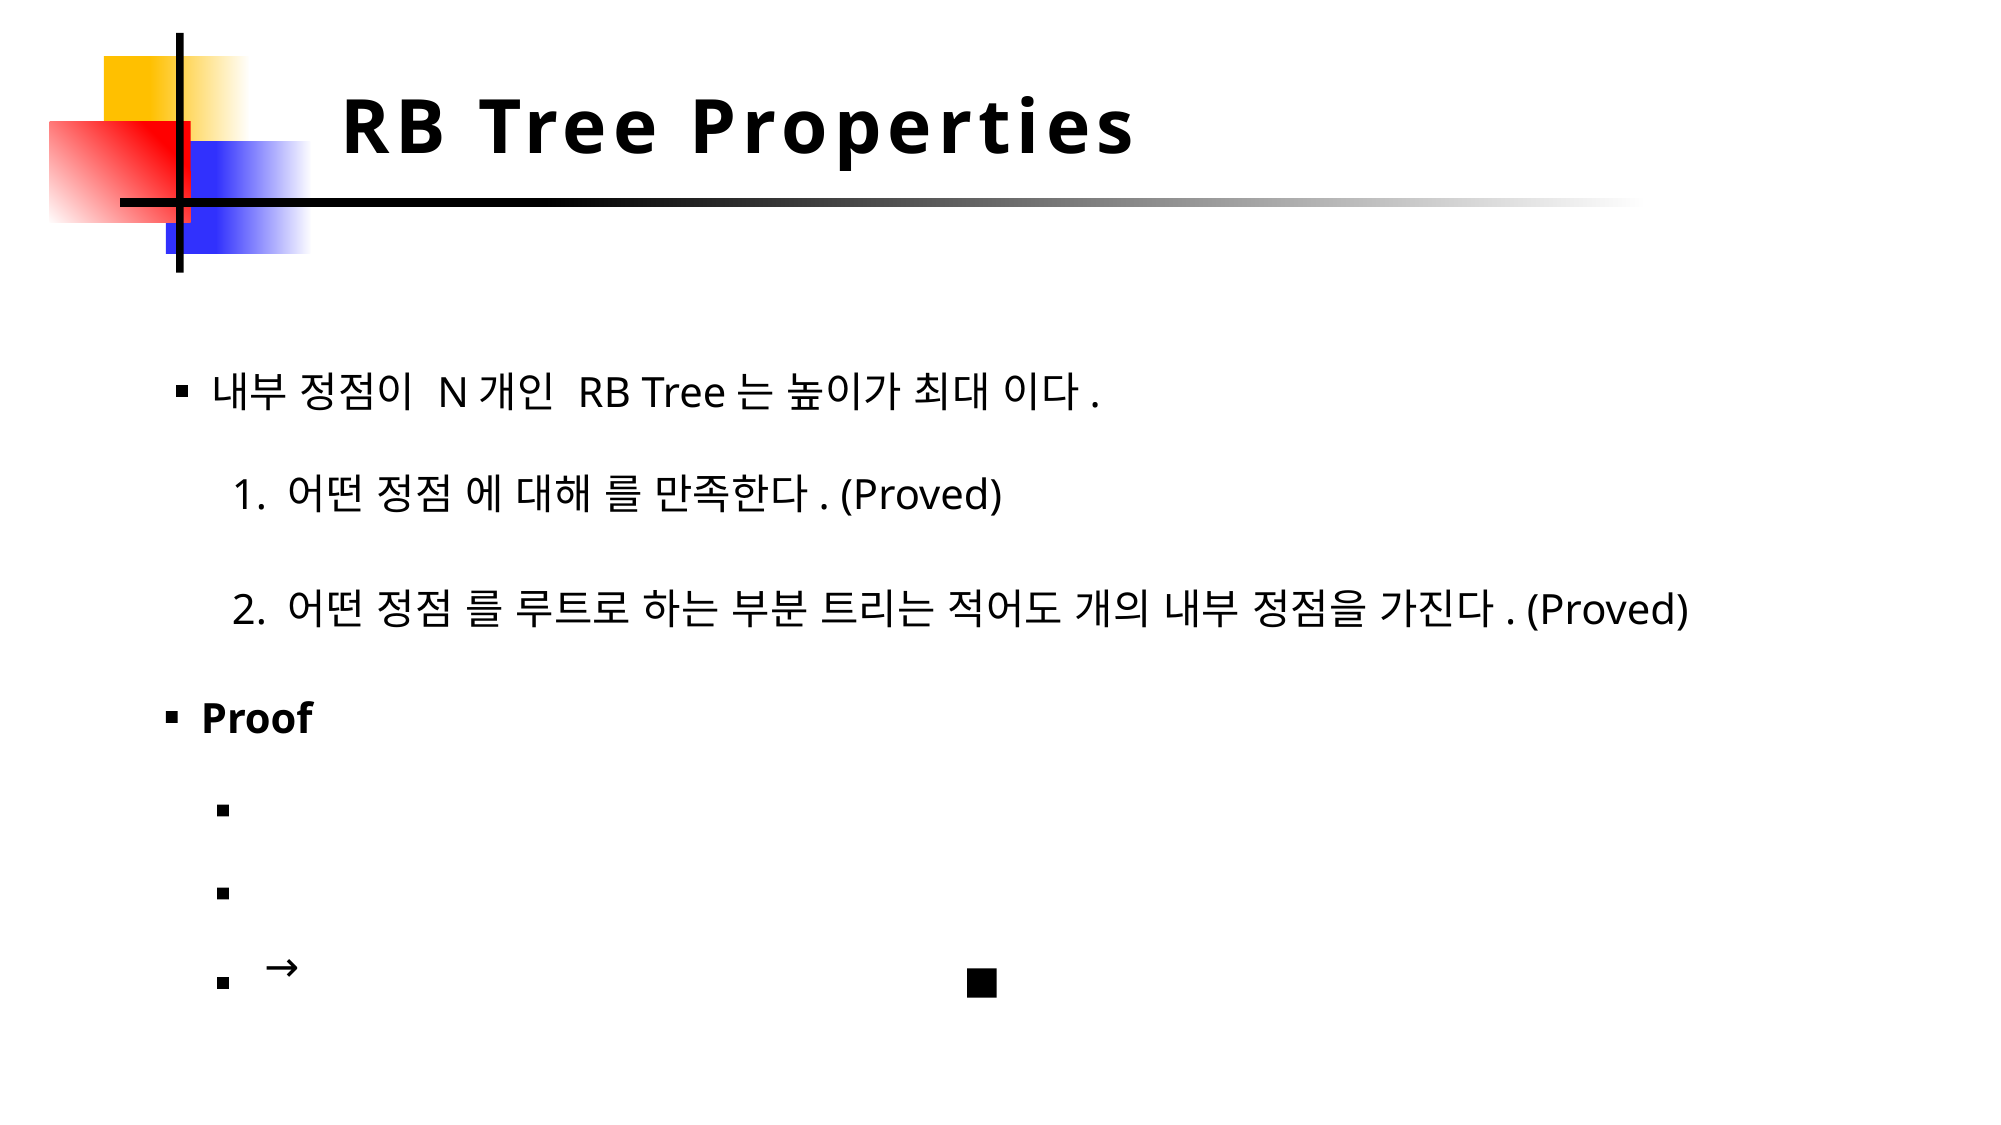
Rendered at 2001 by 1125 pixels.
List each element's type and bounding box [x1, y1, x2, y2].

text_box [176, 358, 1862, 425]
text_box [217, 759, 1905, 842]
text_box [49, 32, 1644, 273]
text_box [165, 684, 1852, 751]
text_box [217, 932, 1905, 1021]
text_box [217, 842, 1905, 932]
